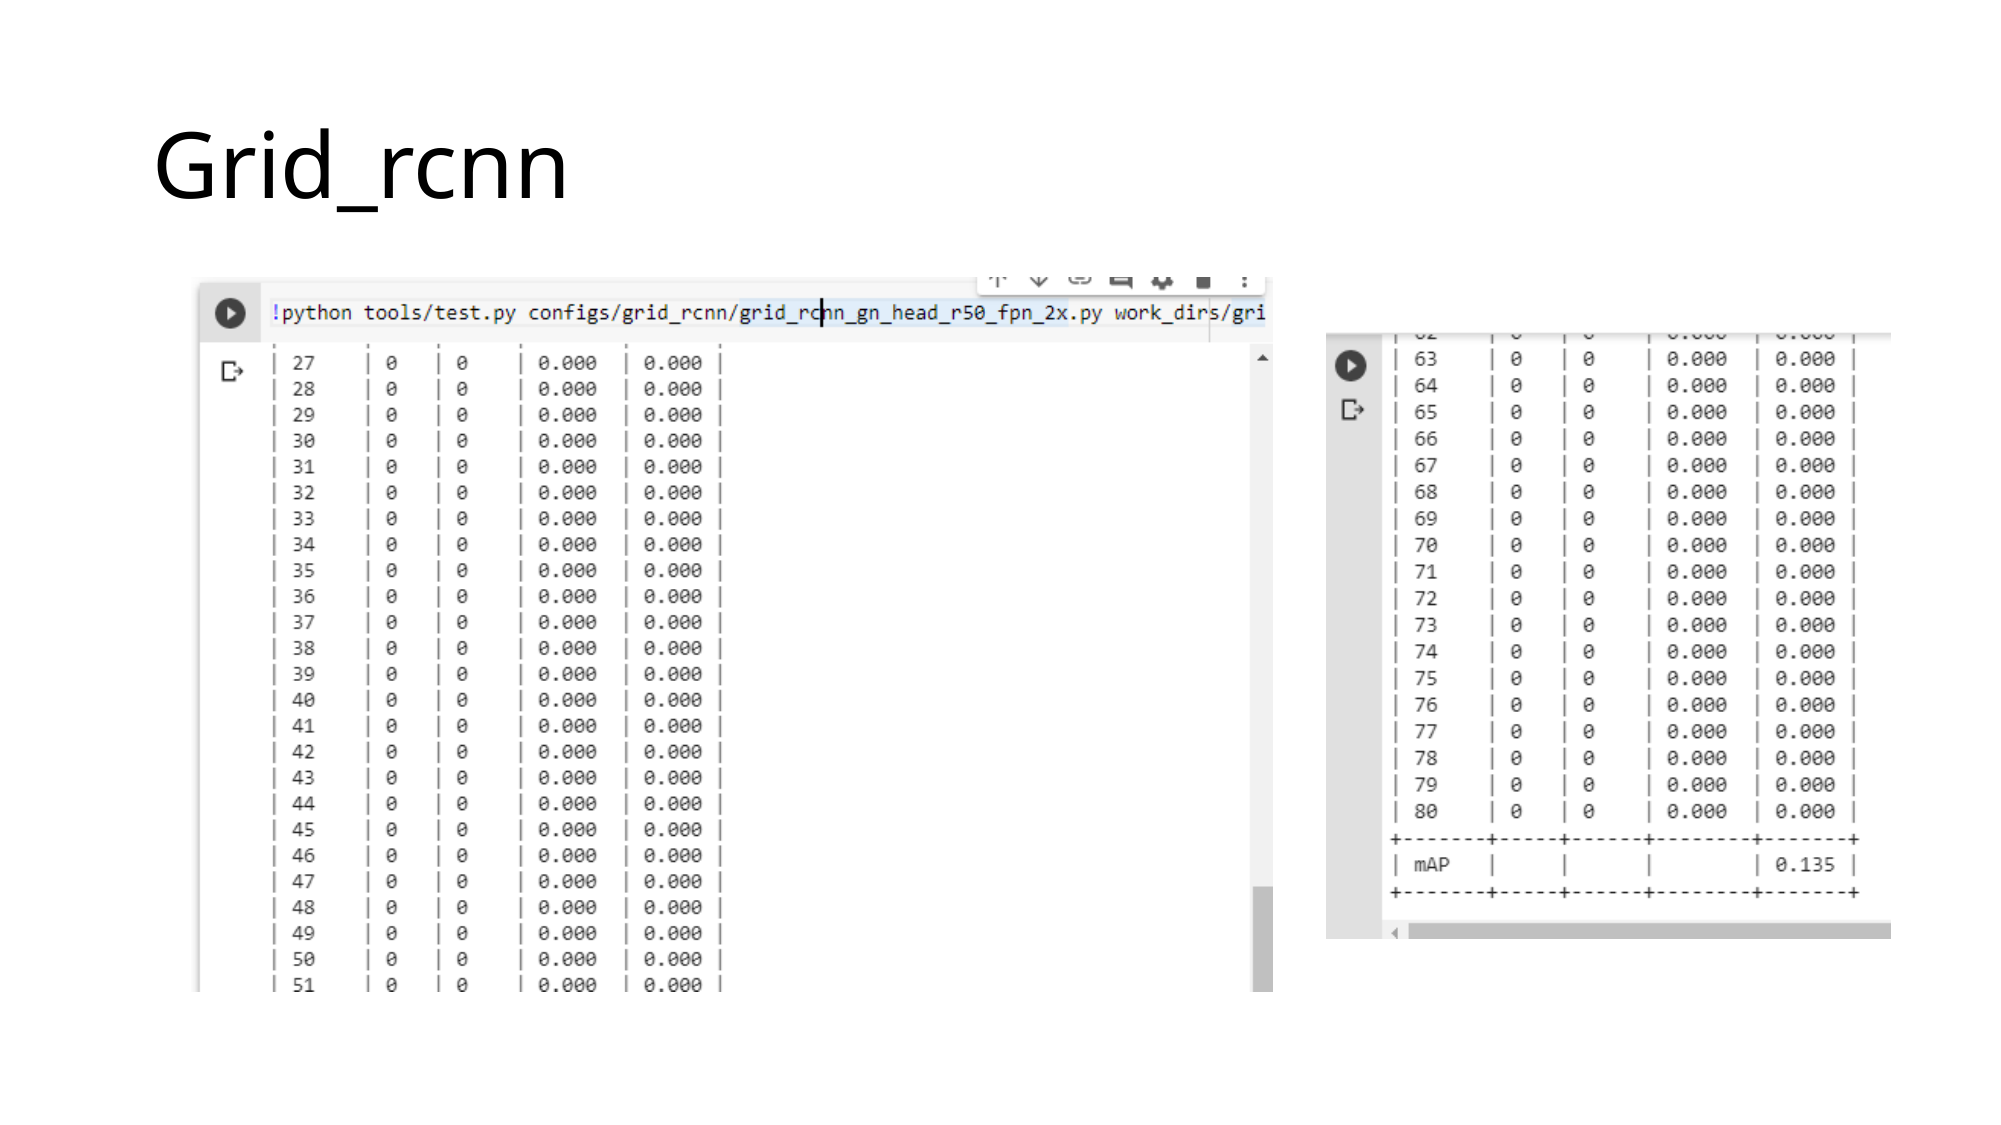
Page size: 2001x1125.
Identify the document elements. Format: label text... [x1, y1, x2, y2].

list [191, 277, 1273, 992]
picture [1326, 330, 1891, 939]
title Grid_rcnn [137, 59, 1863, 278]
